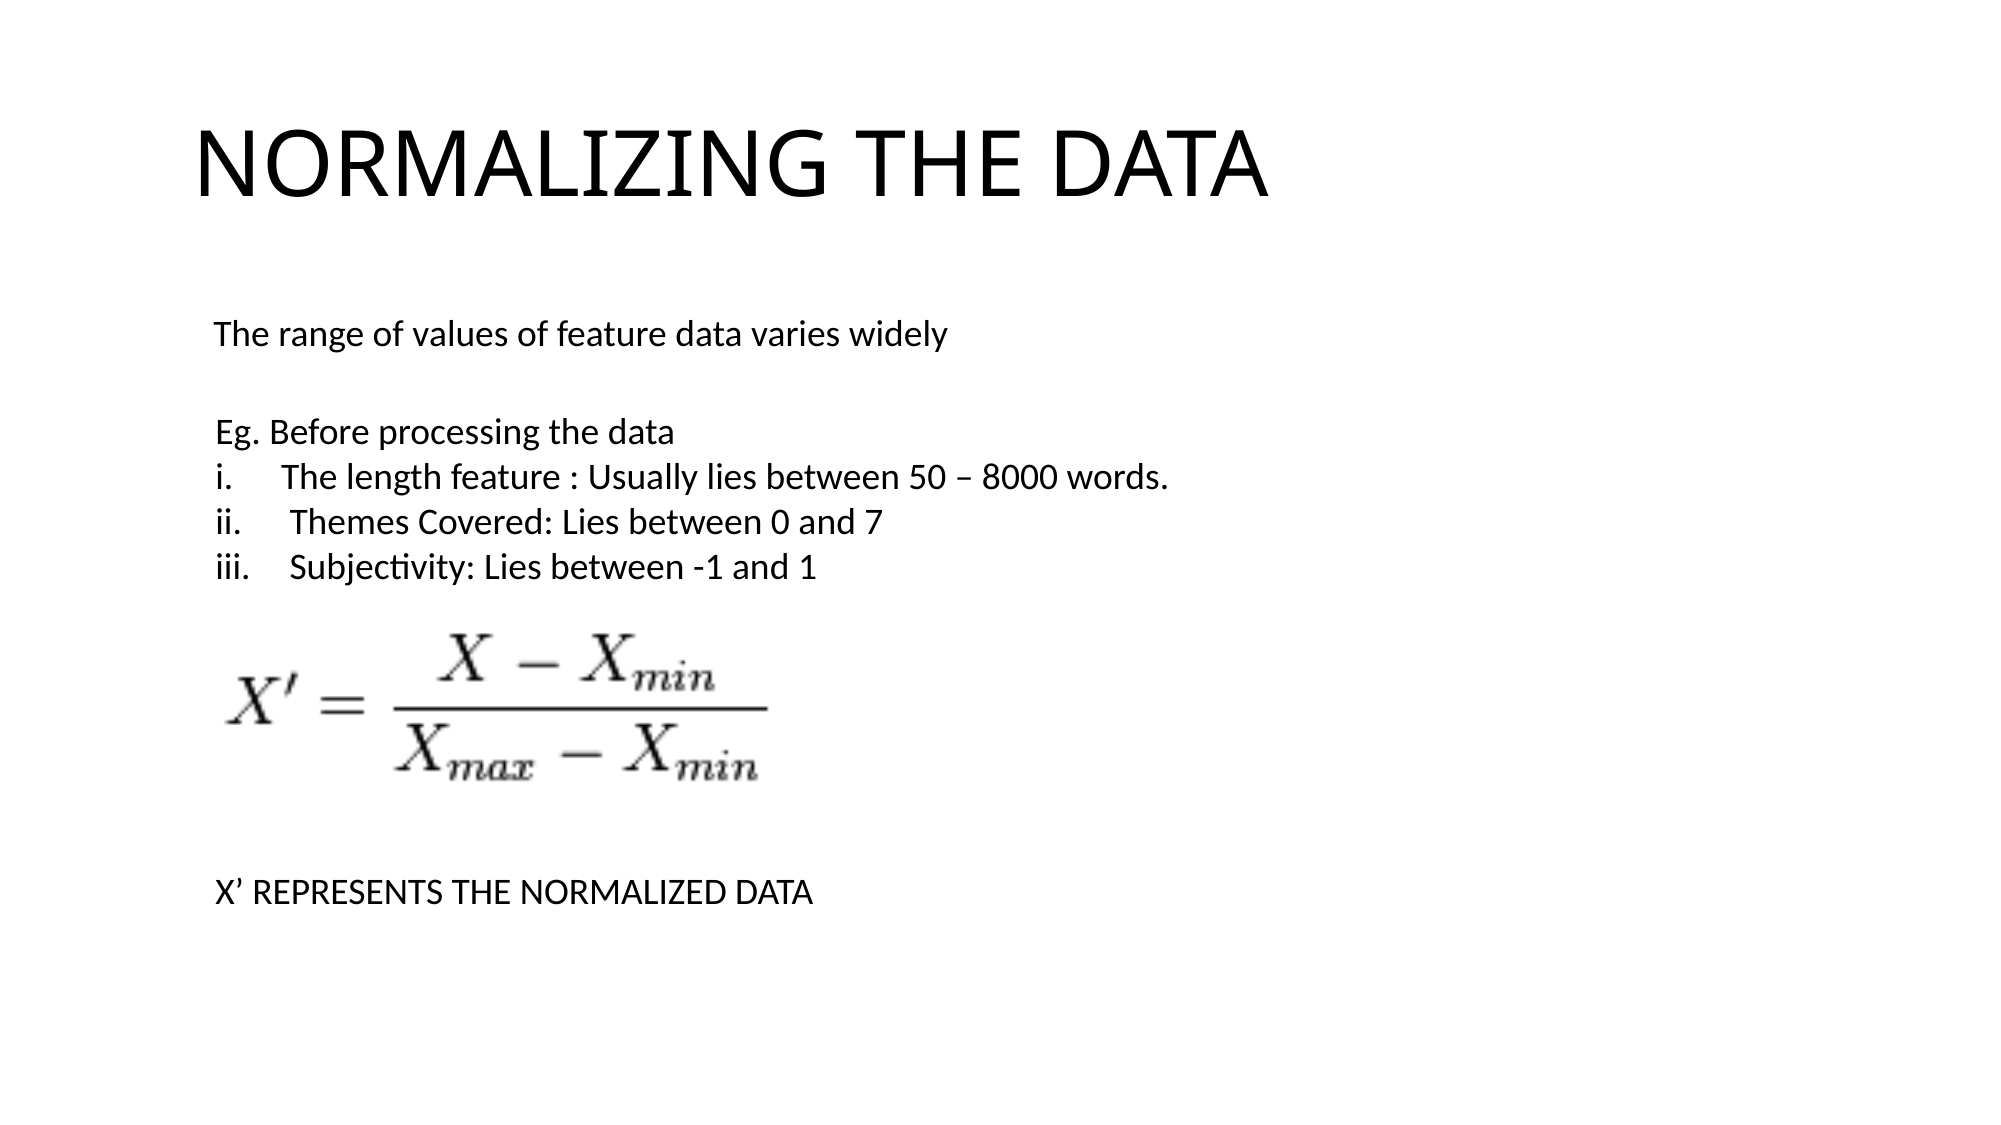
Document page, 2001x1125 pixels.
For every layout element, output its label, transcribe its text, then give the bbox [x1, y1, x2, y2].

text_box The range of values of feature data varies widely [198, 302, 1226, 362]
picture [193, 612, 772, 818]
title NORMALIZING THE DATA [177, 57, 1903, 276]
text_box Eg. Before processing the data The length feature : Usually lies between 50 – 8000 words. Themes Covered: Lies between 0 and 7 Subjectivity: Lies between -1 and 1 [200, 399, 1342, 640]
text_box X’ REPRESENTS THE NORMALIZED DATA [200, 859, 1551, 1010]
